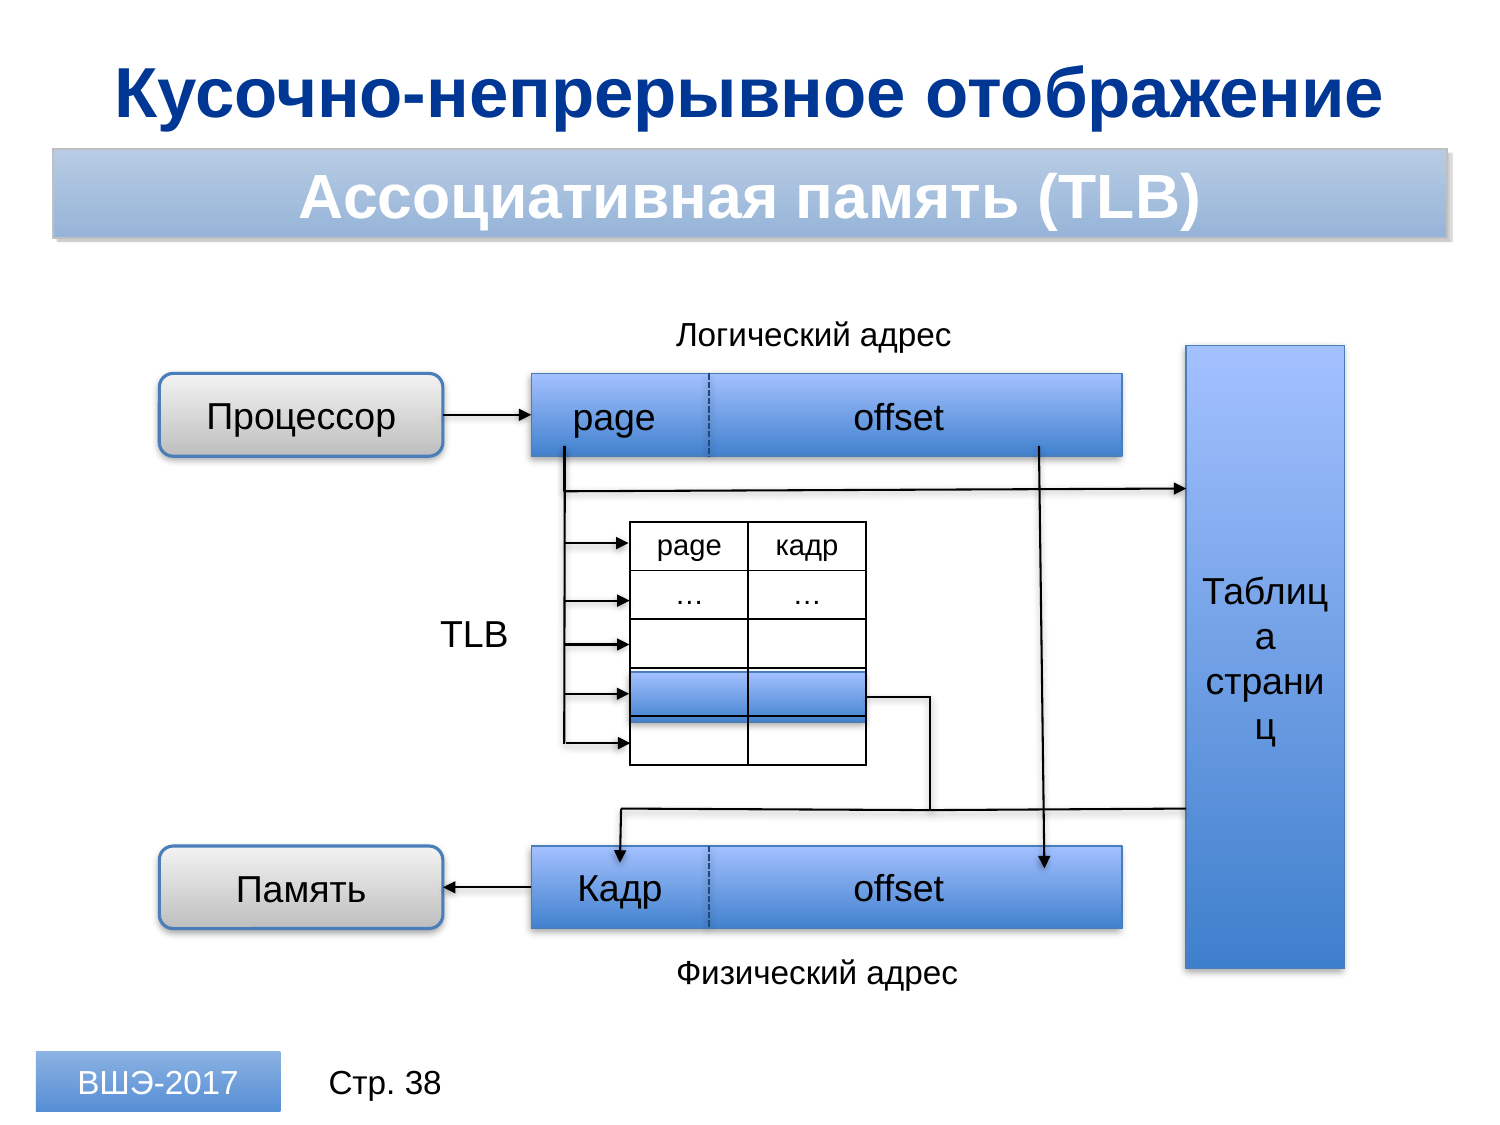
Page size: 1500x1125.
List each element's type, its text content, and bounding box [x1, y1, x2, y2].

text_box [531, 373, 708, 457]
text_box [1038, 818, 1045, 869]
table_header кадр [749, 523, 865, 570]
slide_number Стр. 38 [303, 1051, 467, 1112]
text_box [709, 845, 1123, 929]
title Кусочно-непрерывное отображение [52, 38, 1448, 141]
table_cell [749, 669, 865, 715]
text_box Физический адрес [661, 943, 981, 999]
table_cell [631, 669, 747, 715]
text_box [1038, 500, 1045, 806]
text_box Логический адрес [661, 306, 981, 361]
text_box Кадр [543, 856, 697, 916]
footer ВШЭ-2017 [35, 1051, 281, 1112]
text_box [1038, 445, 1045, 486]
table_cell [631, 717, 747, 764]
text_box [563, 488, 1187, 492]
text_box TLB [425, 602, 544, 663]
text_box Таблица страниц [1185, 345, 1345, 969]
text_box Процессор [158, 372, 444, 457]
table_cell … [631, 571, 747, 618]
text_box Память [158, 845, 444, 930]
text_box offset [838, 856, 969, 916]
text_box offset [838, 385, 969, 446]
text_box [531, 845, 708, 929]
text_box Ассоциативная память (TLB) [53, 148, 1447, 239]
table_cell … [749, 571, 865, 618]
text_box page [543, 385, 685, 446]
text_box [710, 373, 1123, 457]
table_cell [749, 620, 865, 667]
table_header page [631, 523, 747, 570]
table_cell [631, 620, 747, 667]
table_cell [749, 717, 865, 764]
